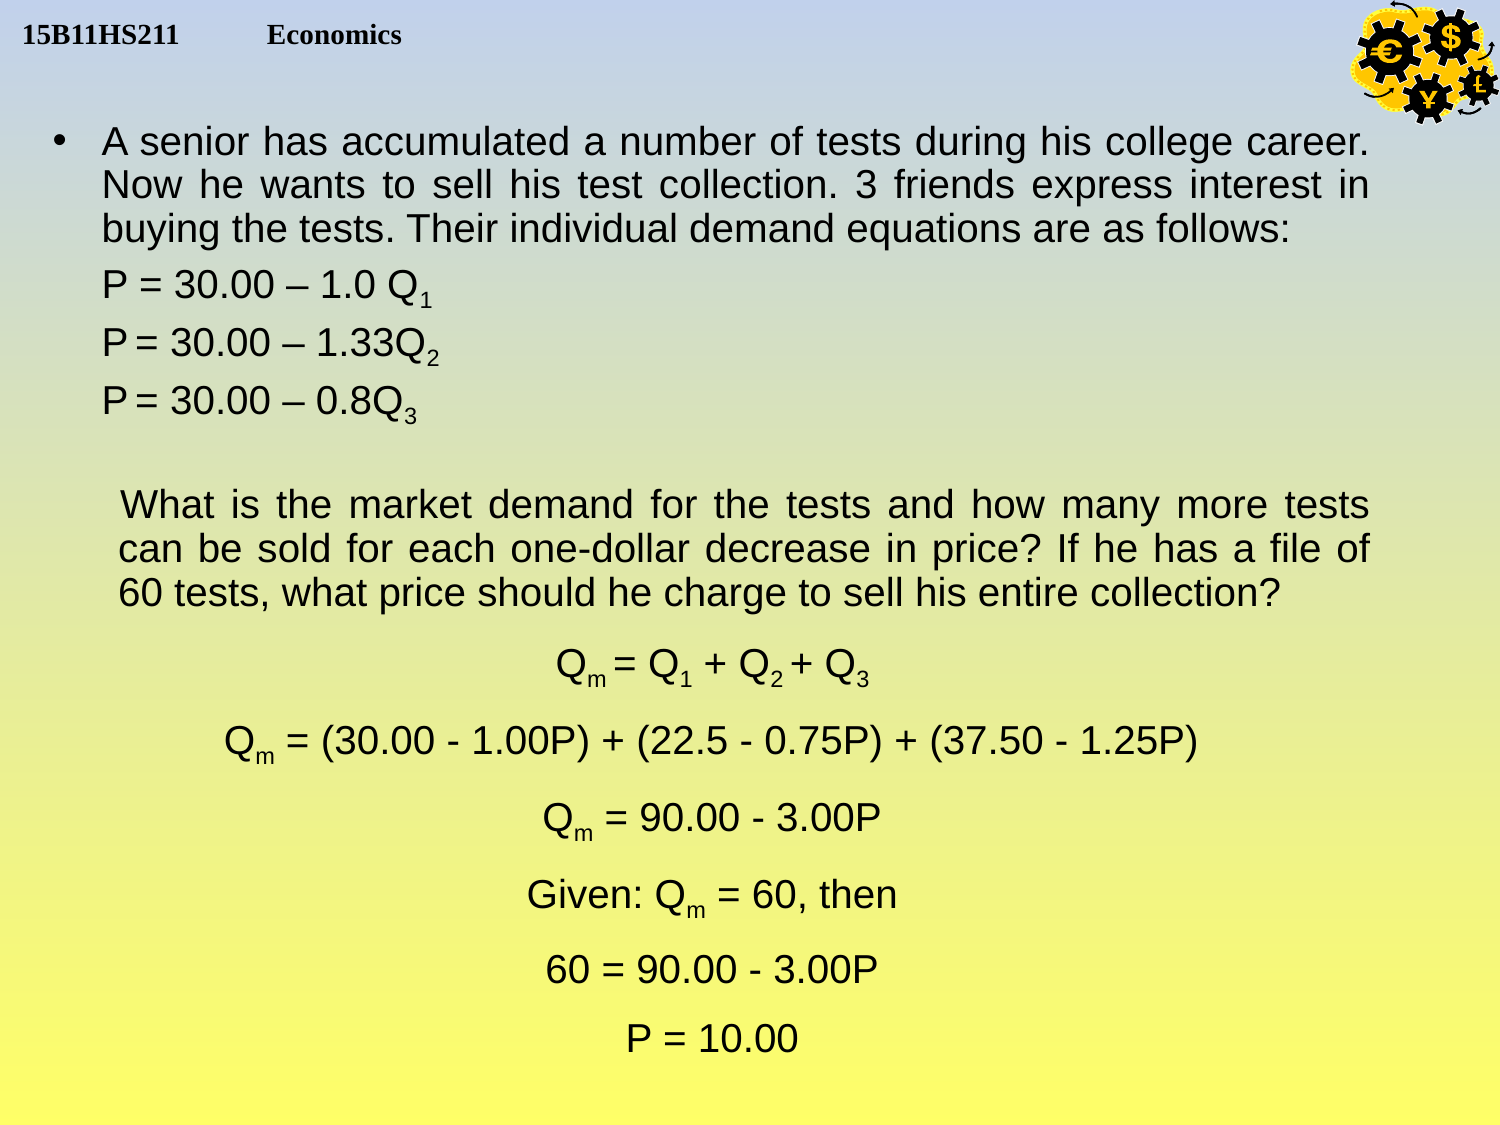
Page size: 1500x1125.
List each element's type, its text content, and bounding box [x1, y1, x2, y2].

list A senior has accumulated a number of tests during his college career. Now he wants to sell his test collection. 3 friends express interest in buying the tests. Their individual demand equations are as follows: P = 30.00 – 1.0 Q1 P = 30.00 – 1.33Q2 P = 30.00 – 0.8Q3 What is the market demand for the tests and how many more tests can be sold for each one-dollar decrease in price? If he has a file of 60 tests, what price should he charge to sell his entire collection? Qm = Q1 + Q2 + Q3 Qm = (30.00 - 1.00P) + (22.5 - 0.75P) + (37.50 - 1.25P) Qm = 90.00 - 3.00P Given: Qm = 60, then 60 = 90.00 - 3.00P P = 10.00 [37, 112, 1388, 1088]
